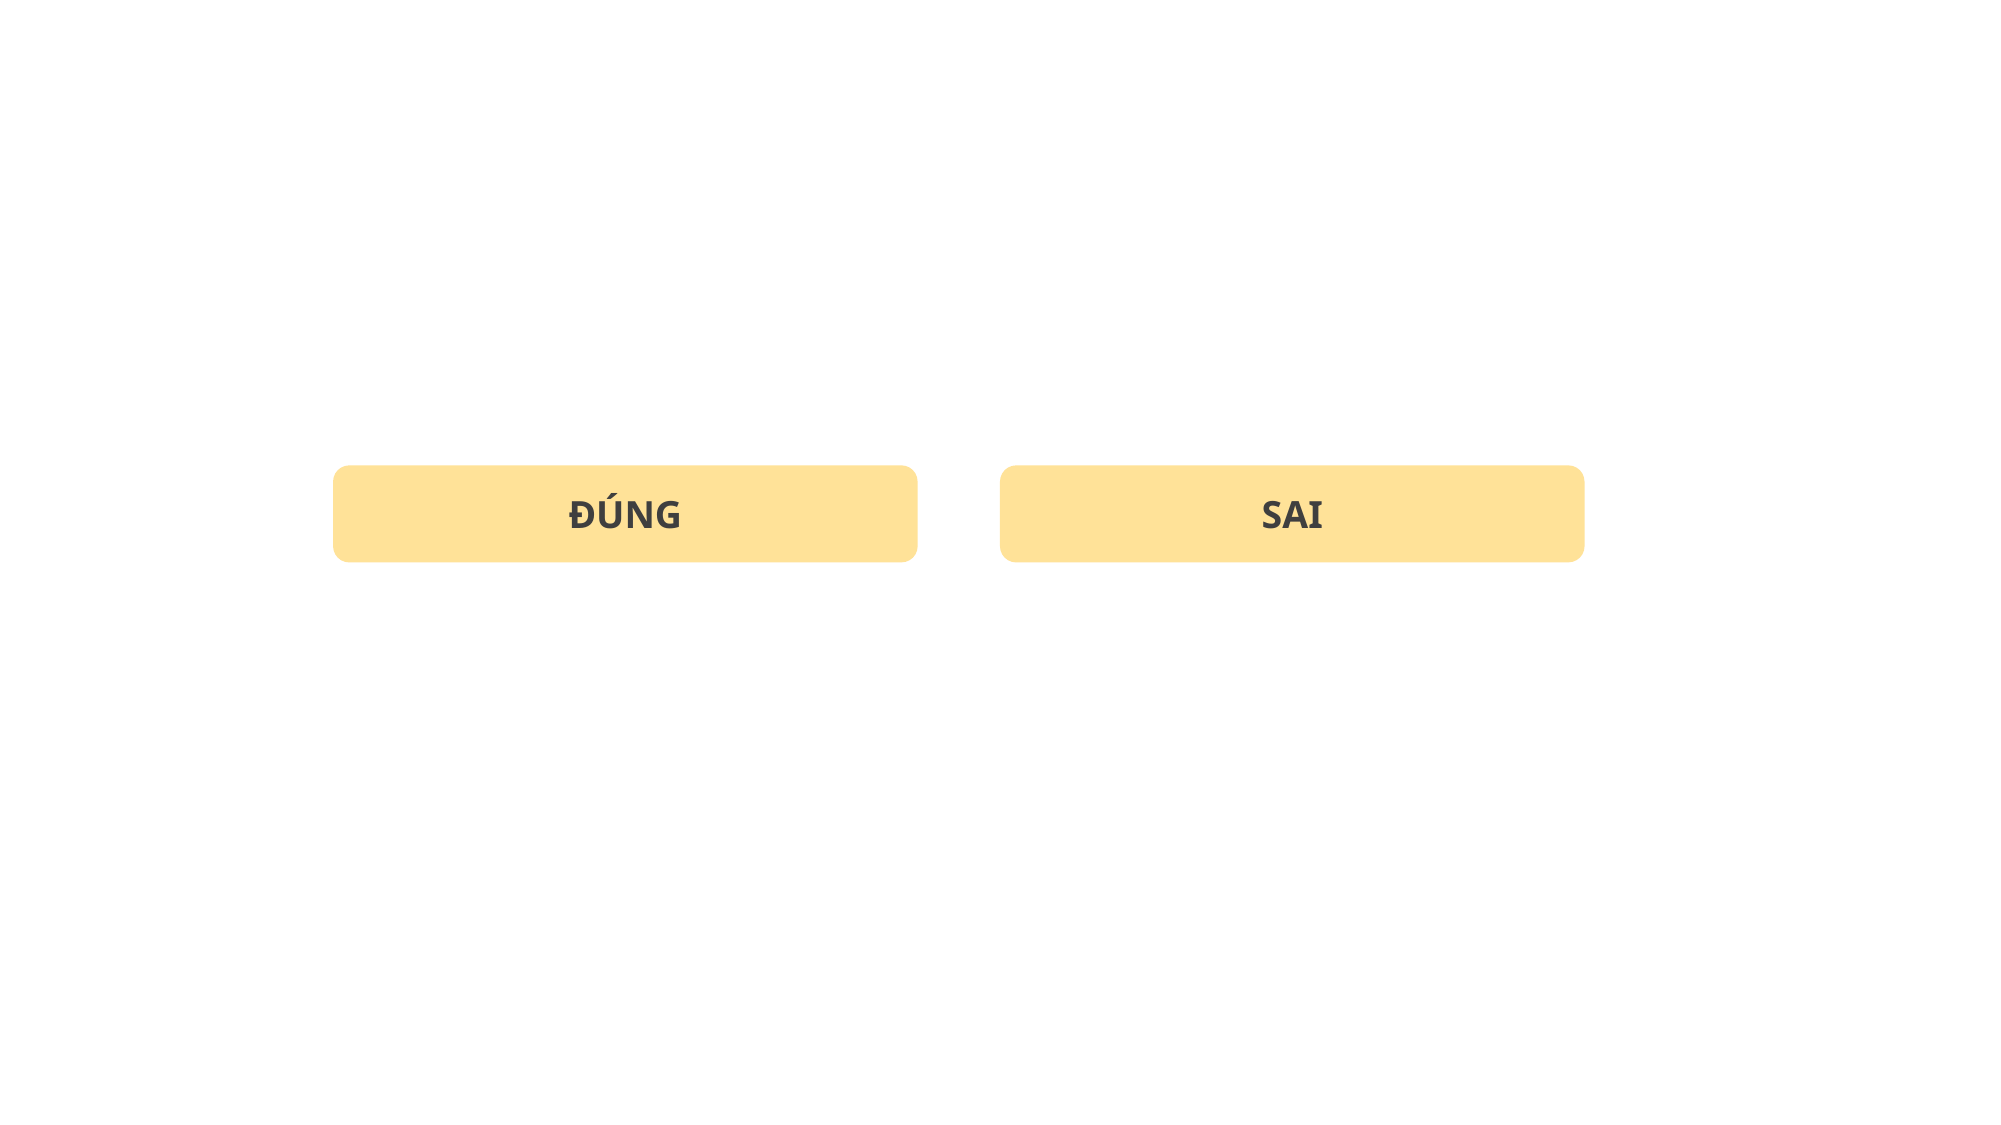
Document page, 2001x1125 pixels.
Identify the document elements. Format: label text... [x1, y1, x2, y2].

text_box ĐÚNG [332, 464, 919, 564]
text_box SAI [998, 464, 1586, 564]
